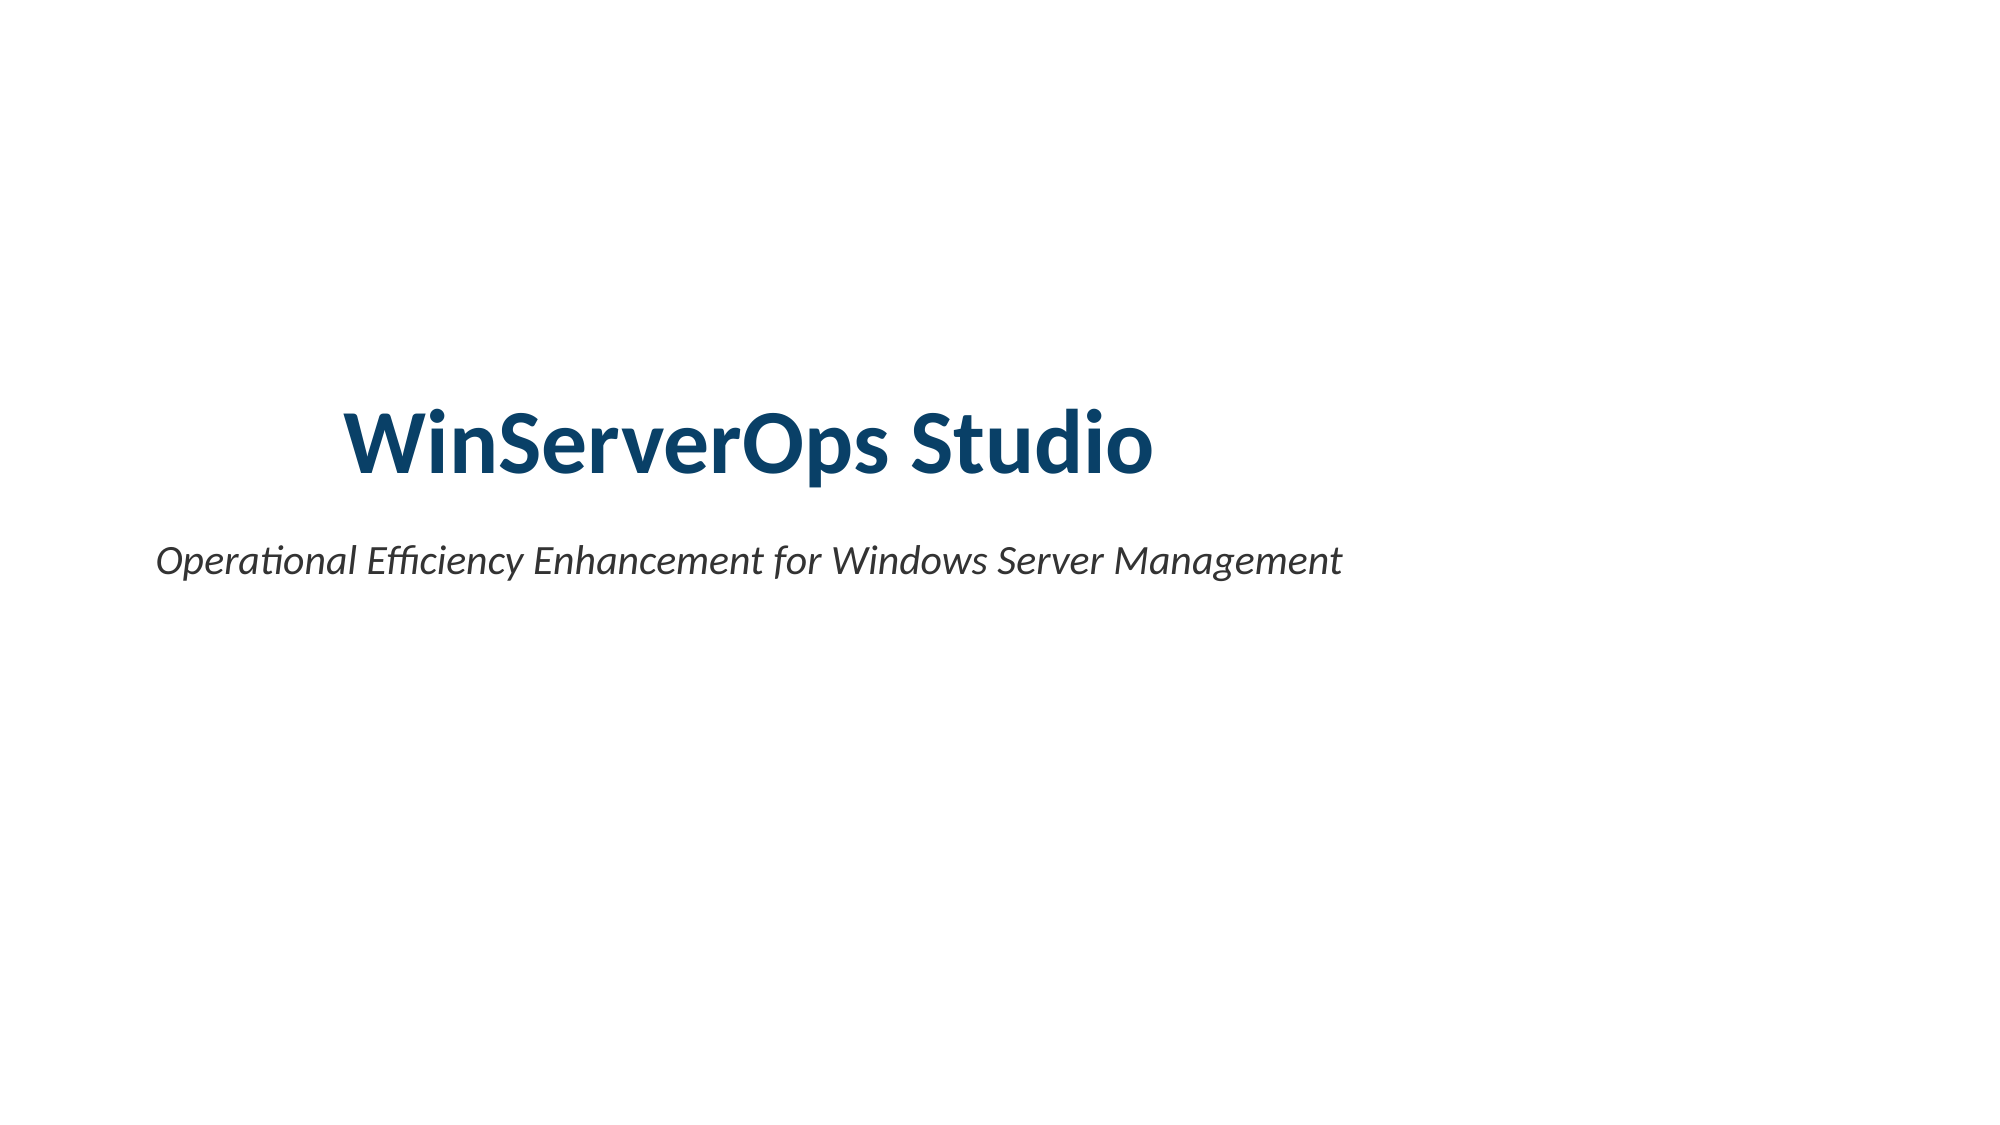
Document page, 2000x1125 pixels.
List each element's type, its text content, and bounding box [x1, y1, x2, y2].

text_box Operational Efficiency Enhancement for Windows Server Management [140, 525, 1359, 590]
text_box WinServerOps Studio [328, 374, 1172, 500]
